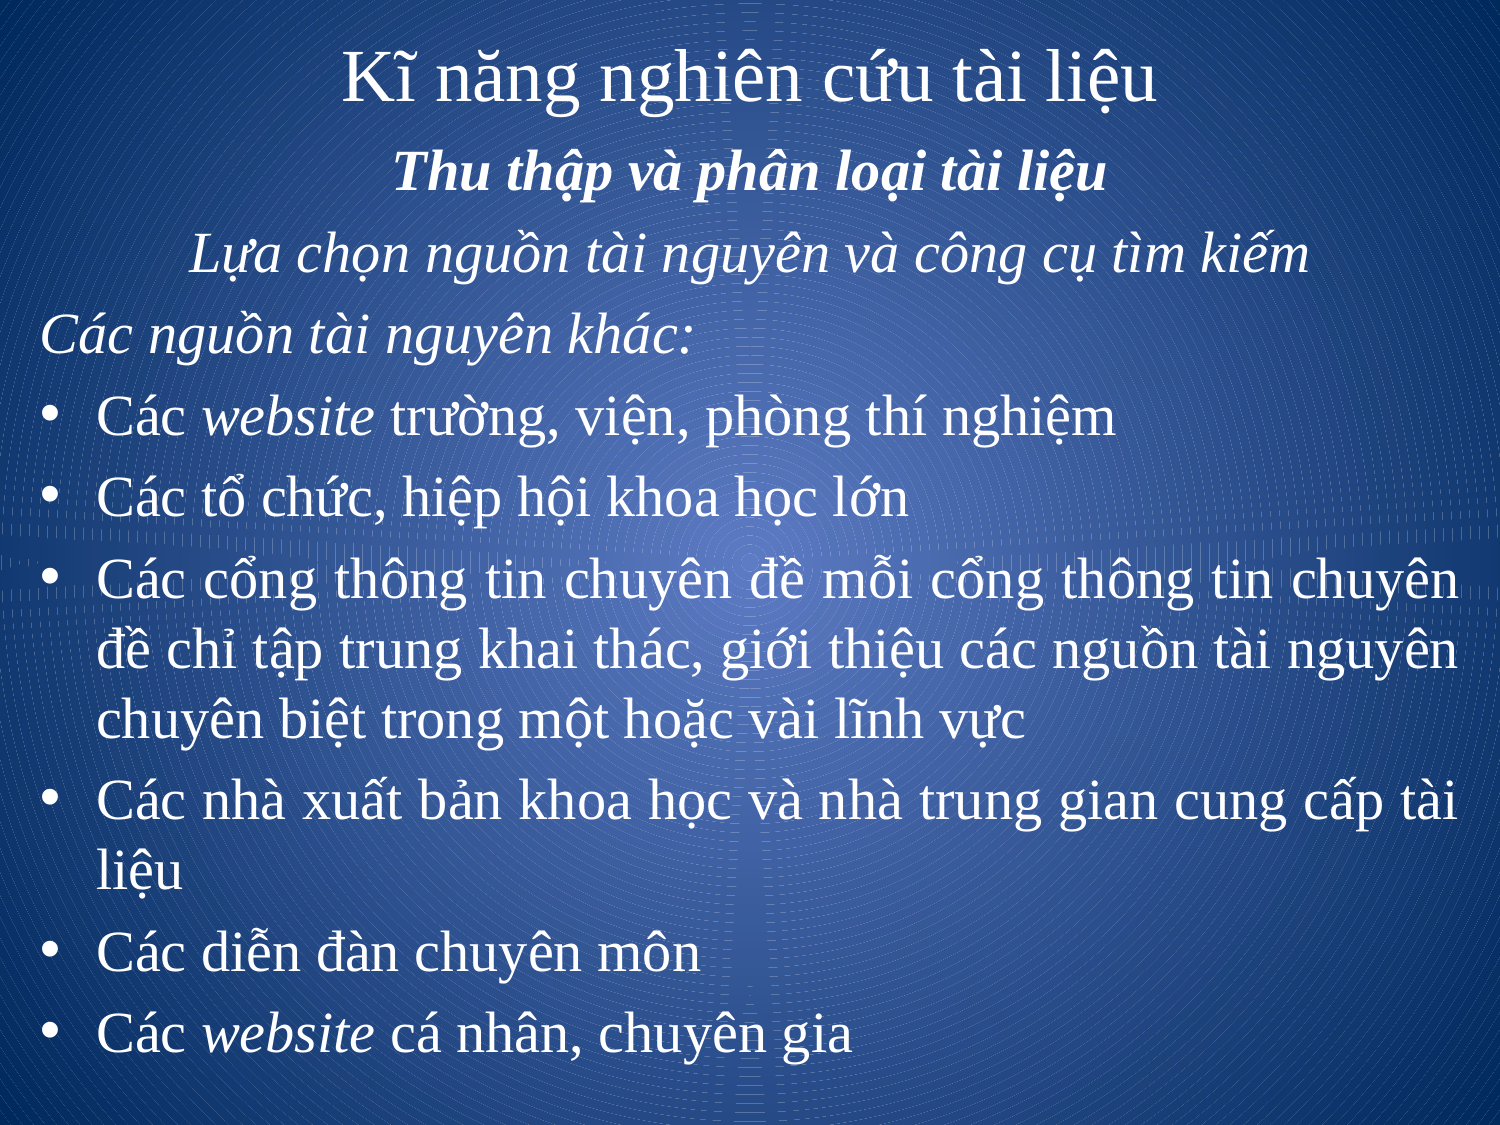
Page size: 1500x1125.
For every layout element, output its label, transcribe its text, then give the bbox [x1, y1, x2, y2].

list Thu thập và phân loại tài liệu Lựa chọn nguồn tài nguyên và công cụ tìm kiếm Các nguồn tài nguyên khác: Các website trường, viện, phòng thí nghiệm Các tổ chức, hiệp hội khoa học lớn Các cổng thông tin chuyên đề mỗi cổng thông tin chuyên đề chỉ tập trung khai thác, giới thiệu các nguồn tài nguyên chuyên biệt trong một hoặc vài lĩnh vực Các nhà xuất bản khoa học và nhà trung gian cung cấp tài liệu Các diễn đàn chuyên môn Các website cá nhân, chuyên gia [24, 125, 1475, 1088]
title Kĩ năng nghiên cứu tài liệu [75, 12, 1425, 125]
